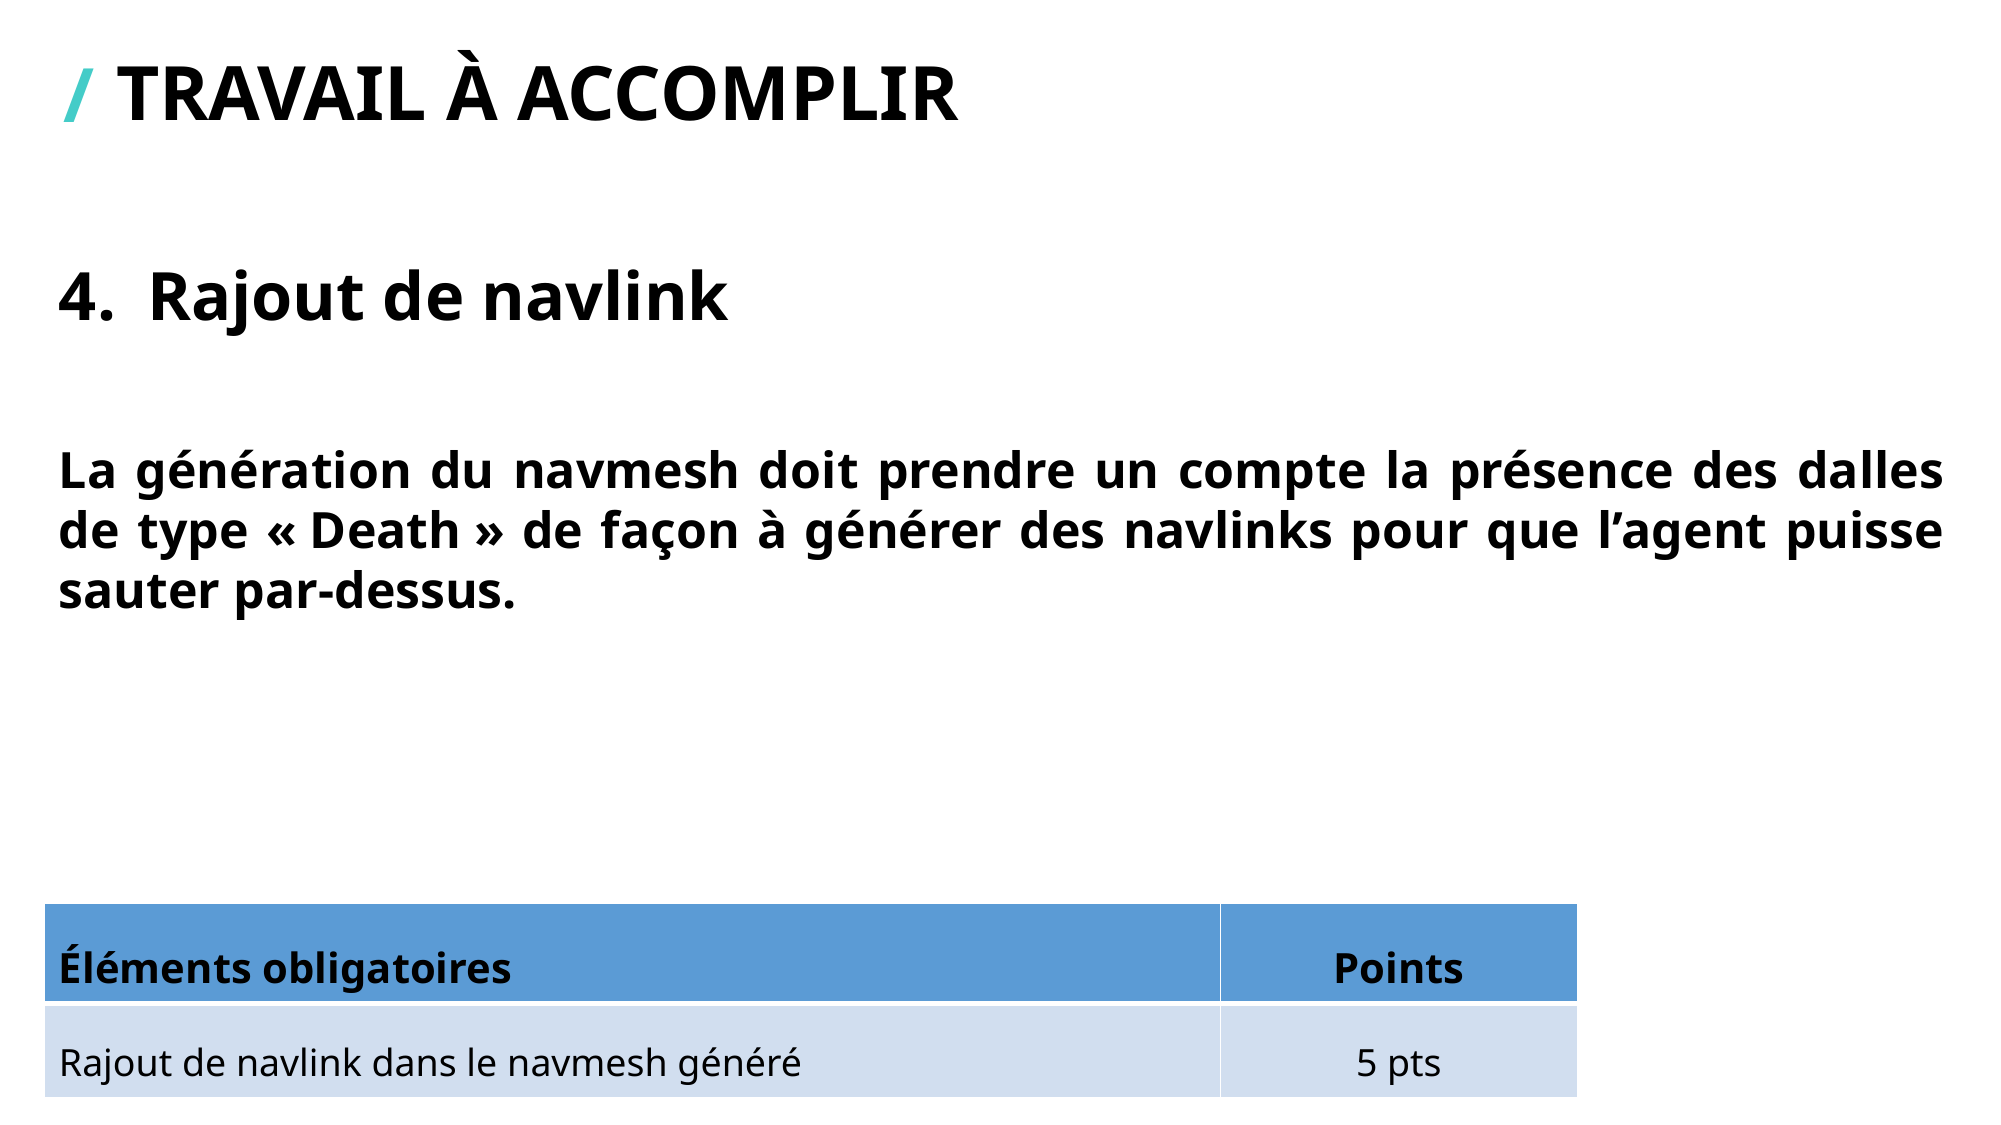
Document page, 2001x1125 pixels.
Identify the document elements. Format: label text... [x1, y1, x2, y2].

list Rajout de navlink La génération du navmesh doit prendre un compte la présence des dalles de type « Death » de façon à générer des navlinks pour que l’agent puisse sauter par-dessus. [43, 254, 1960, 1088]
table_header Points [1221, 904, 1577, 1001]
table_header Éléments obligatoires [45, 904, 1220, 1001]
title Travail à accomplir [101, 43, 1960, 149]
table_cell 5 pts [1221, 1006, 1577, 1097]
table_cell Rajout de navlink dans le navmesh généré [45, 1006, 1220, 1097]
